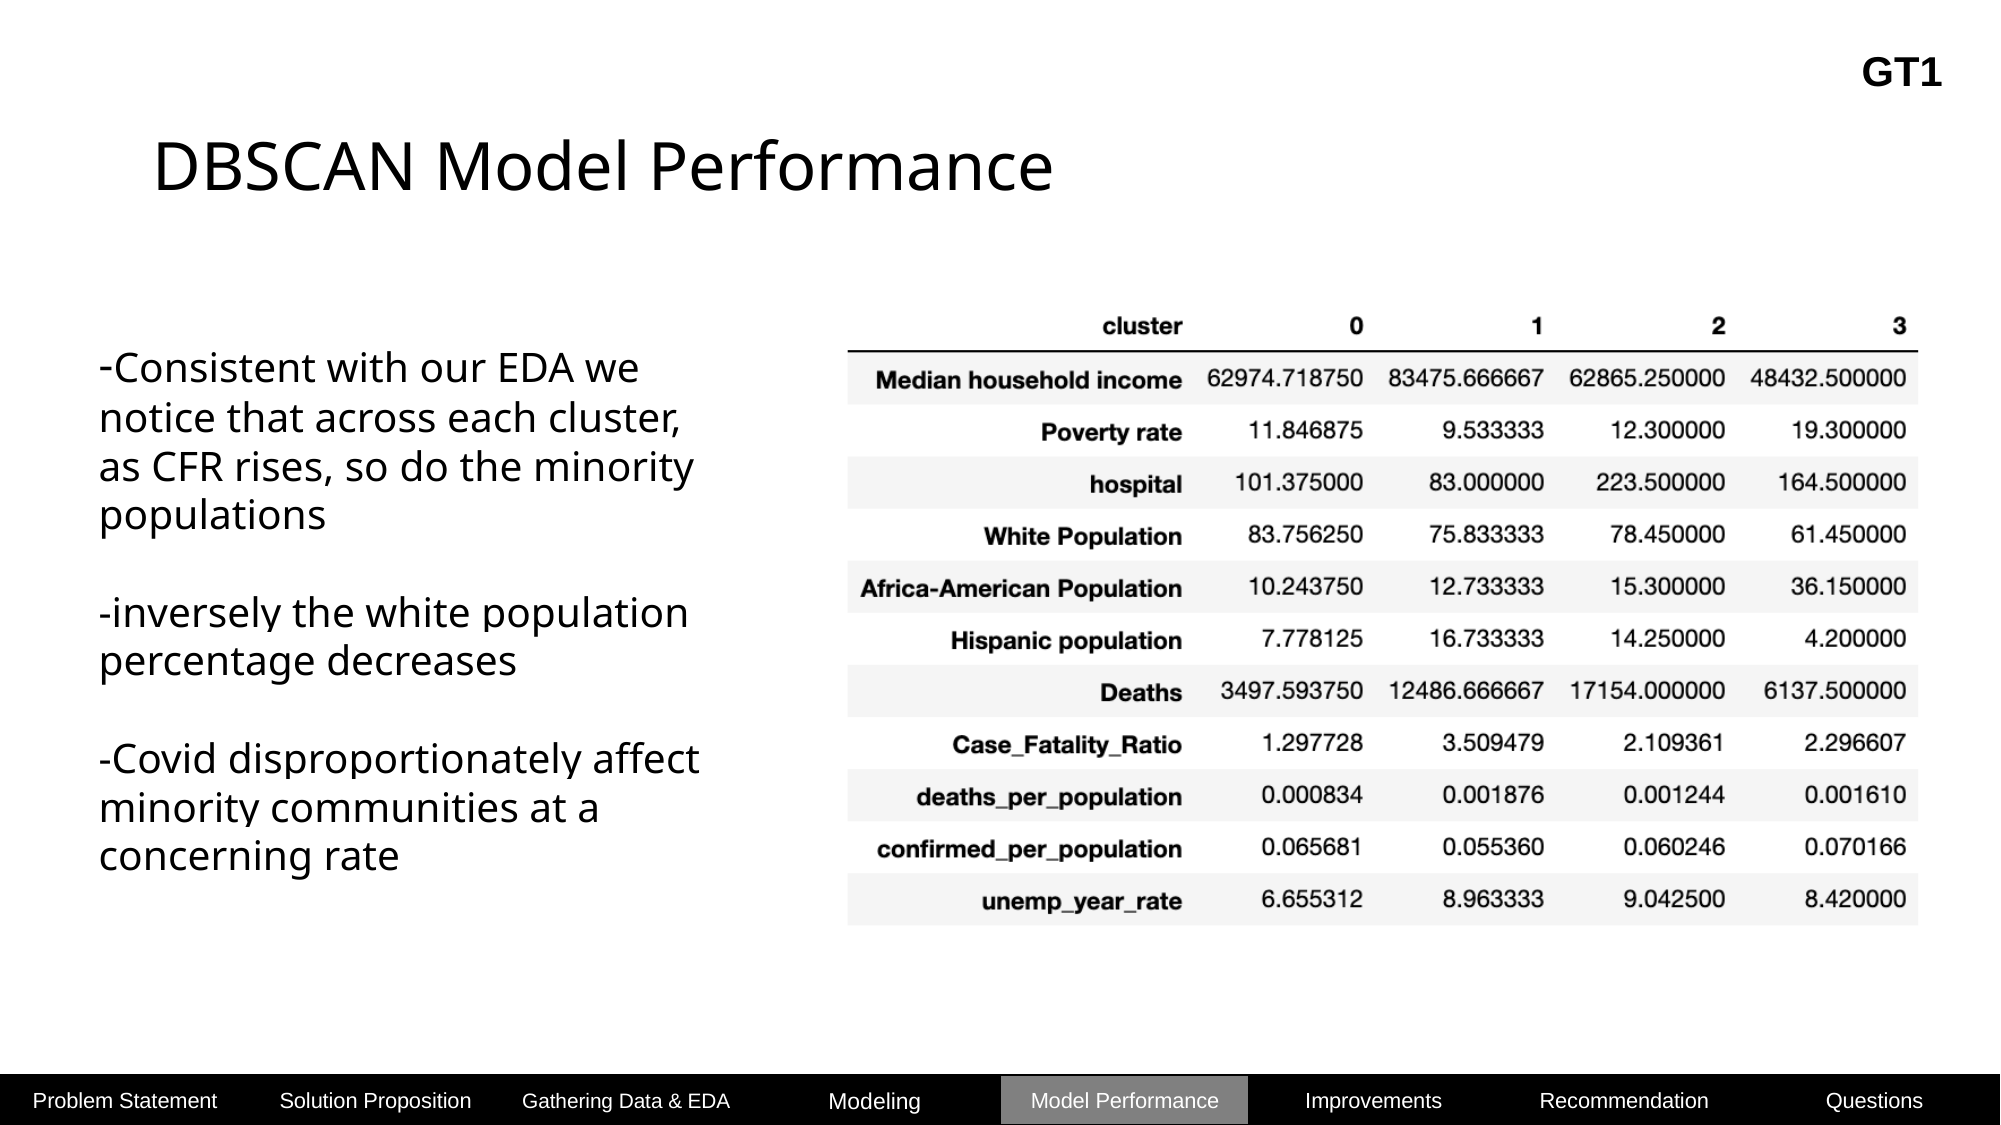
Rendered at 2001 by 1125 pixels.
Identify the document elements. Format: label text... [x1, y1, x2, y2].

picture [841, 289, 1925, 939]
text_box Gathering Data & EDA [500, 1075, 749, 1125]
text_box Model Performance [999, 1075, 1248, 1125]
title DBSCAN Model Performance [137, 59, 1863, 278]
text_box -Consistent with our EDA we notice that across each cluster, as CFR rises, so do the minority populations -inversely the white population percentage decreases -Covid disproportionately affect minority communities at a concerning rate [83, 319, 730, 953]
text_box Questions [1749, 1075, 2000, 1125]
text_box Problem Statement [0, 1075, 250, 1125]
text_box Improvements [1248, 1075, 1499, 1125]
text_box Recommendation [1499, 1075, 1749, 1125]
text_box GT1 [1846, 37, 1961, 103]
text_box Solution Proposition [250, 1075, 500, 1125]
text_box Modeling [749, 1075, 999, 1125]
